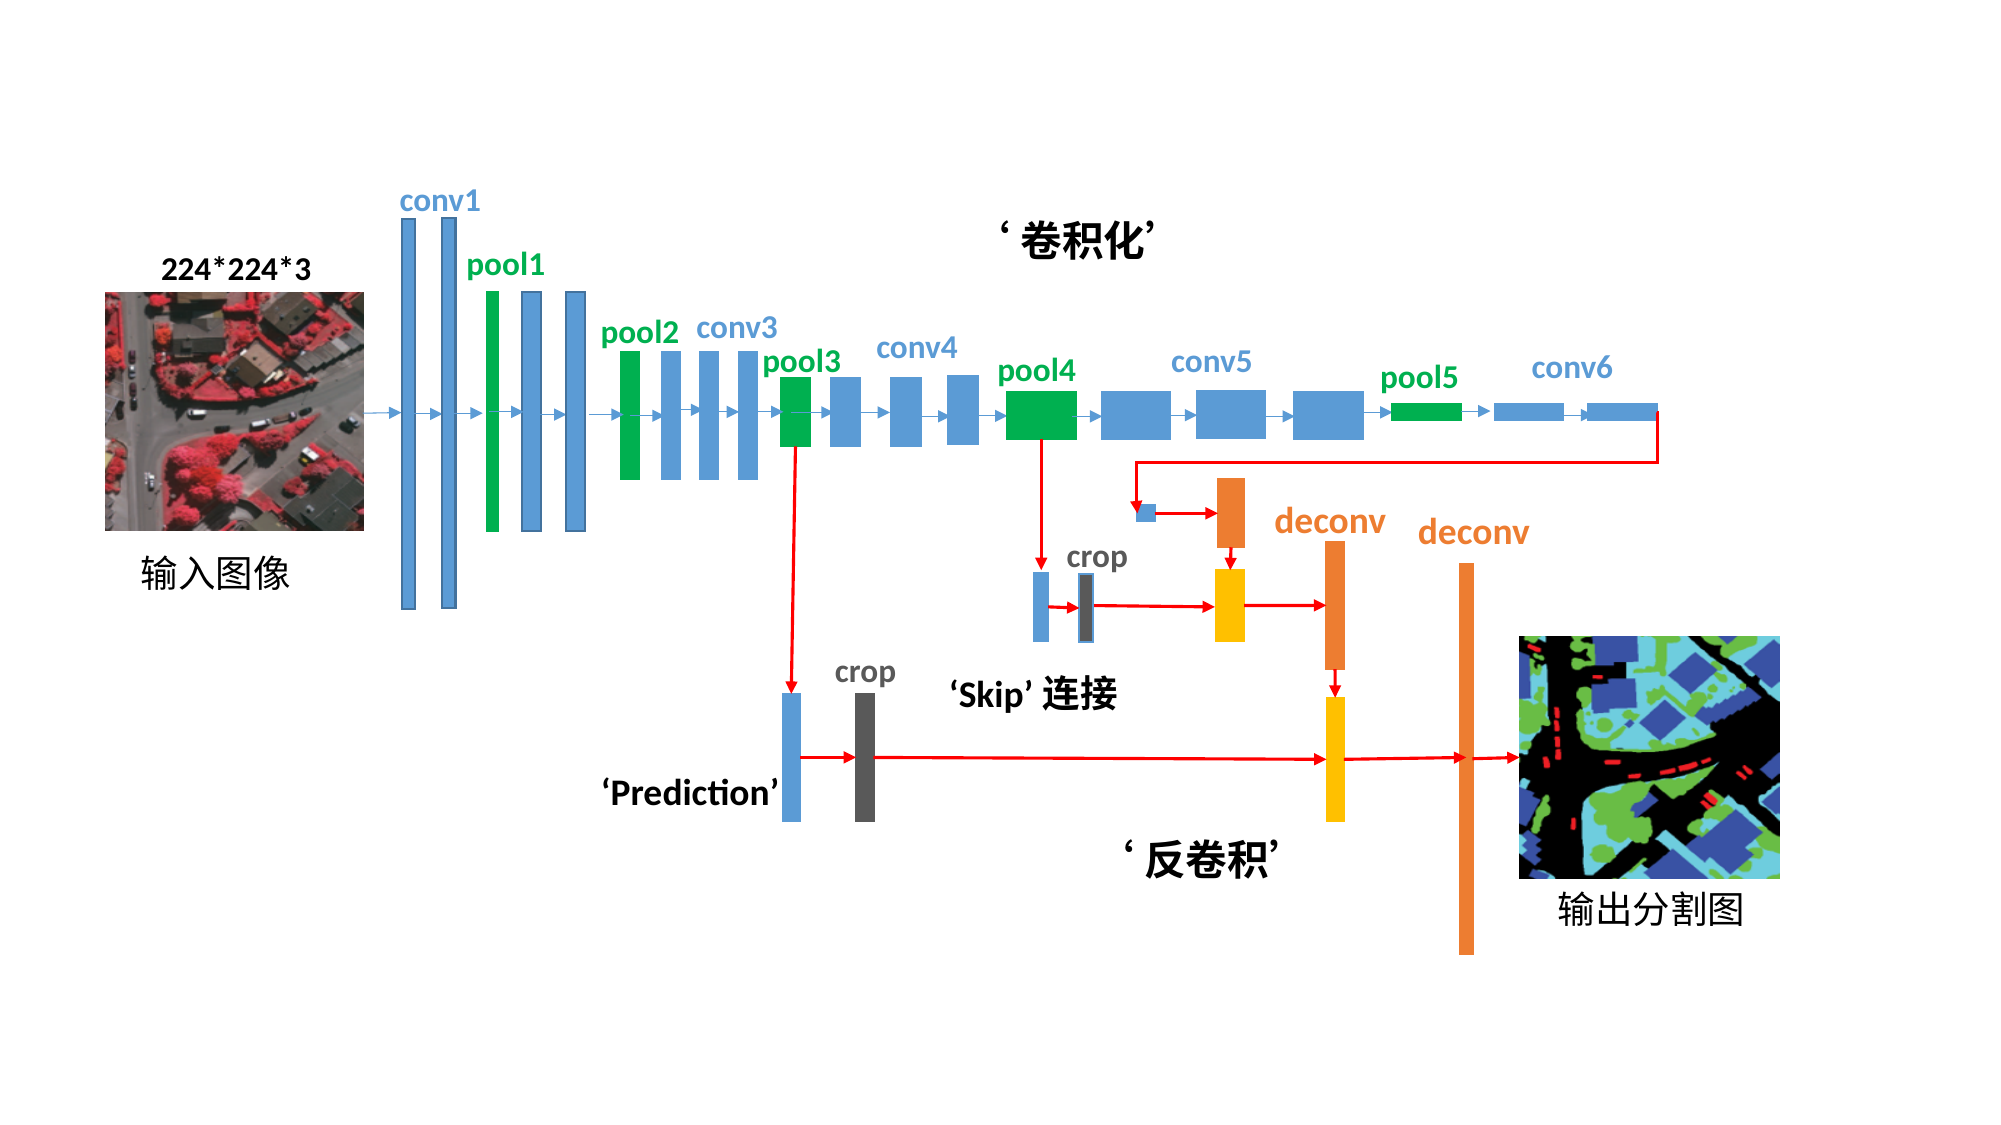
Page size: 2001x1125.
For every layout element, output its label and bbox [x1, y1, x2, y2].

text_box [105, 170, 1780, 955]
